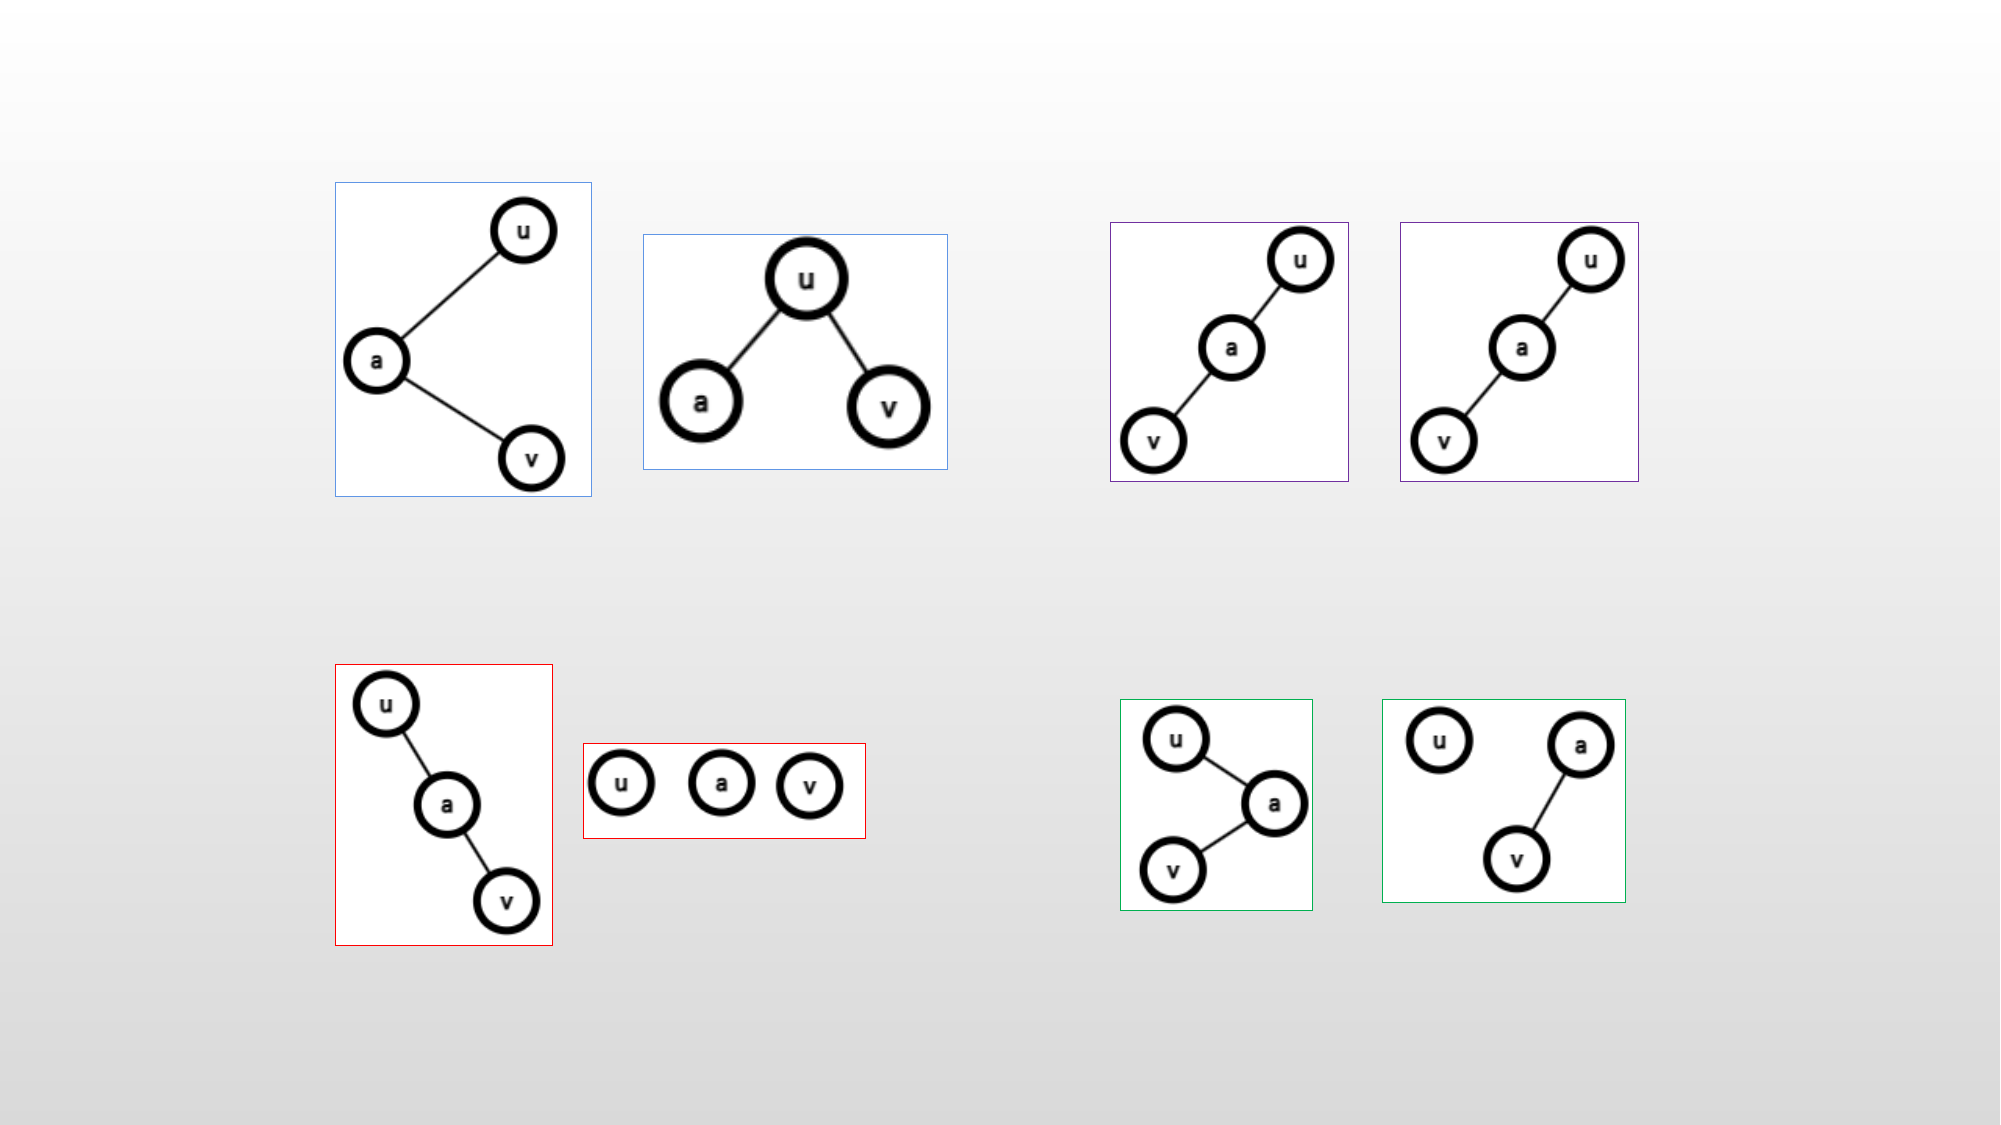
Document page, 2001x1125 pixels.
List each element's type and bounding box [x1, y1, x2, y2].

text_box [1110, 222, 1639, 482]
text_box [335, 182, 948, 497]
text_box [335, 664, 866, 946]
text_box [1120, 699, 1626, 911]
